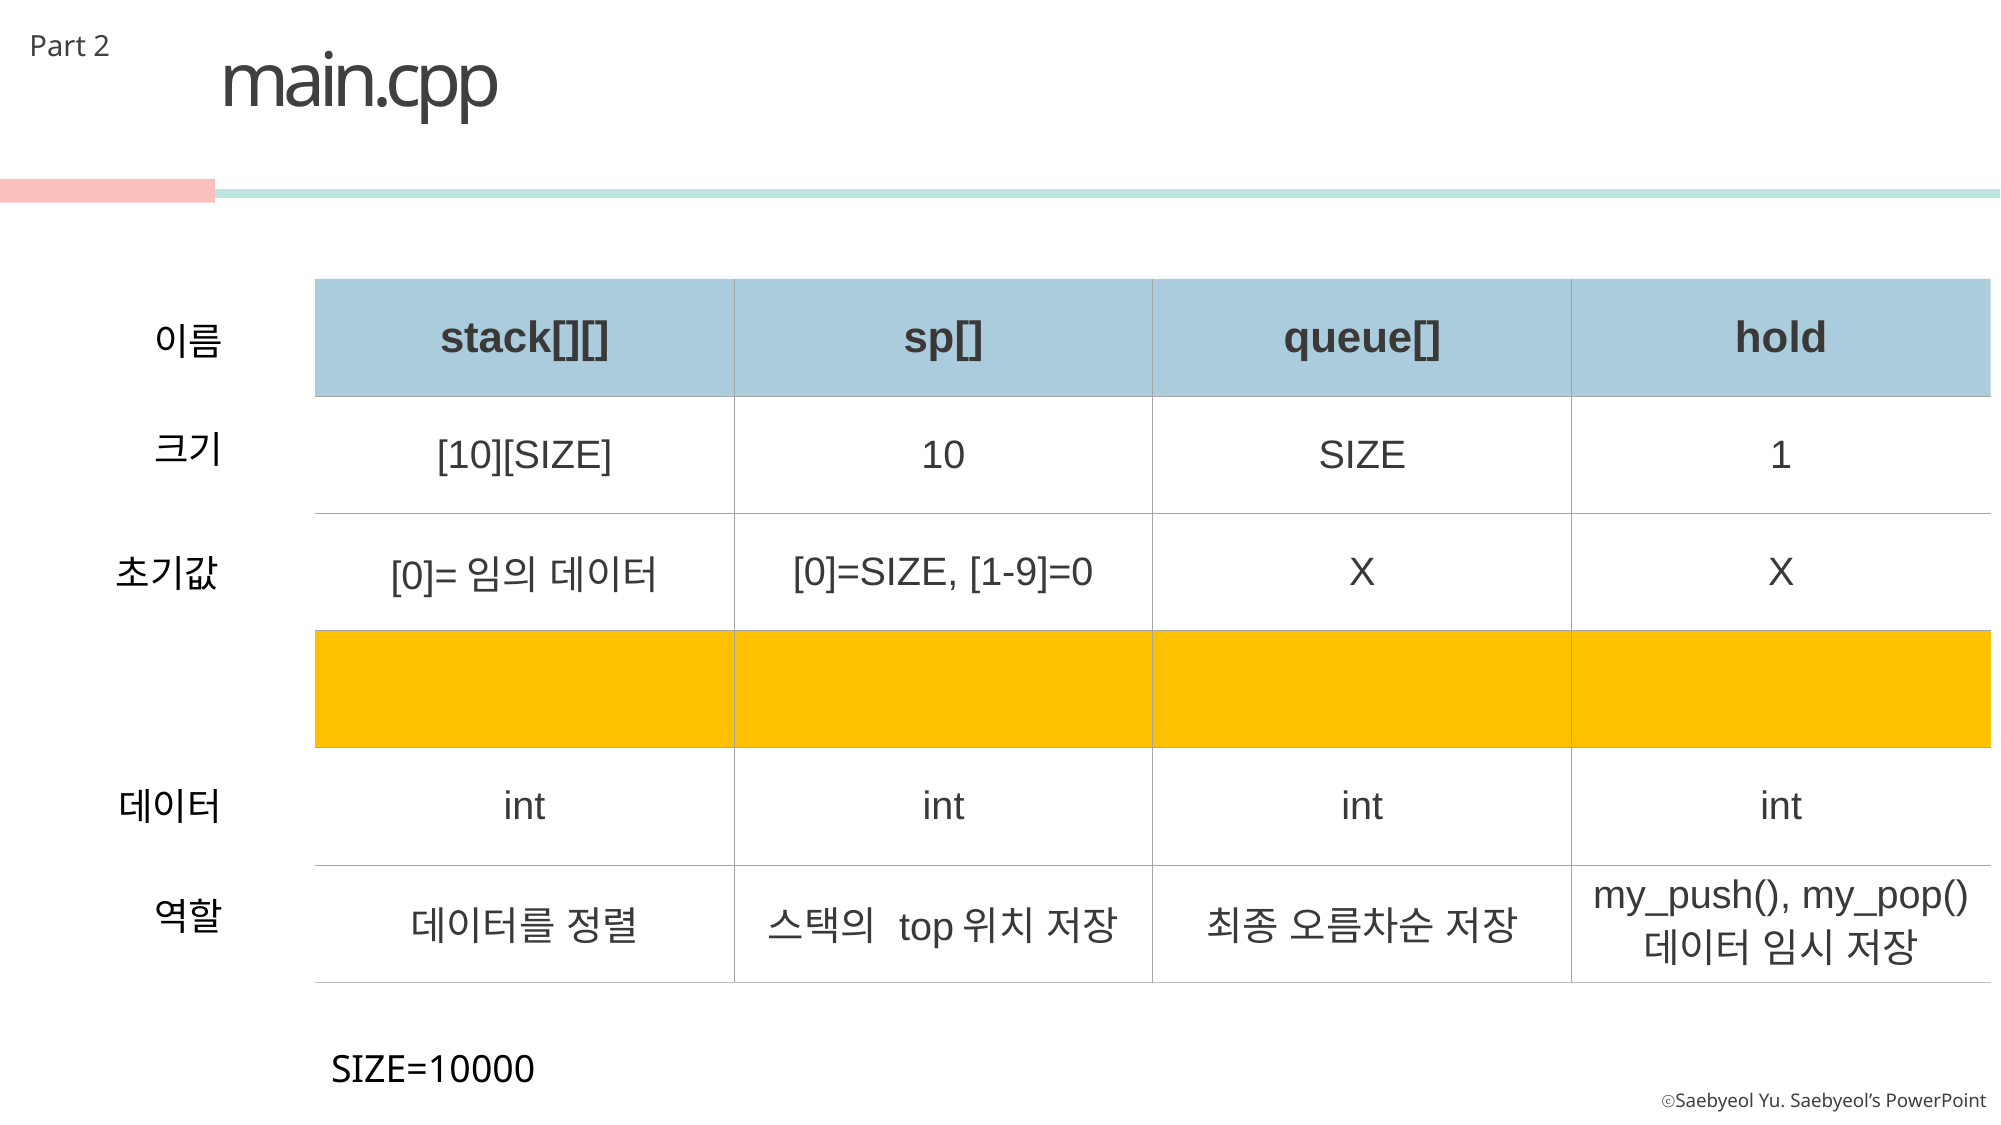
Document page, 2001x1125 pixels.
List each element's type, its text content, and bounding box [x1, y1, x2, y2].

table_cell [315, 631, 734, 747]
text_box 역할 [139, 885, 239, 946]
text_box 초기값 [100, 543, 235, 603]
table_cell my_push(), my_pop() 데이터 임시 저장 [1572, 866, 1991, 982]
table_cell 스택의 top위치 저장 [735, 866, 1152, 982]
text_box 데이터 [103, 775, 237, 836]
text_box [0, 178, 216, 204]
table_cell [10][SIZE] [315, 397, 734, 513]
table_cell 1 [1572, 397, 1991, 513]
text_box 이름 [139, 310, 239, 371]
table_cell int [1153, 748, 1571, 865]
table_cell int [735, 748, 1152, 865]
table_cell [1153, 631, 1571, 747]
table_cell [0]=SIZE, [1-9]=0 [735, 514, 1152, 630]
table_cell 최종 오름차순 저장 [1153, 866, 1571, 982]
table_cell [0]=임의 데이터 [315, 514, 734, 630]
table_cell [735, 631, 1152, 747]
table_cell X [1153, 514, 1571, 630]
table_header queue[] [1153, 279, 1571, 396]
table_header stack[][] [315, 279, 734, 396]
table_cell X [1572, 514, 1991, 630]
table_header sp[] [735, 279, 1152, 396]
table_header hold [1572, 279, 1991, 396]
text_box 크기 [139, 418, 239, 479]
table_cell SIZE [1153, 397, 1571, 513]
table_cell int [1572, 748, 1991, 865]
text_box SIZE=10000 [316, 1037, 551, 1098]
table_cell int [315, 748, 734, 865]
table_cell 10 [735, 397, 1152, 513]
table_cell [1572, 631, 1991, 747]
table_cell 데이터를 정렬 [315, 866, 734, 982]
text_box Part 2 [14, 20, 126, 71]
text_box main.cpp [204, 24, 517, 130]
